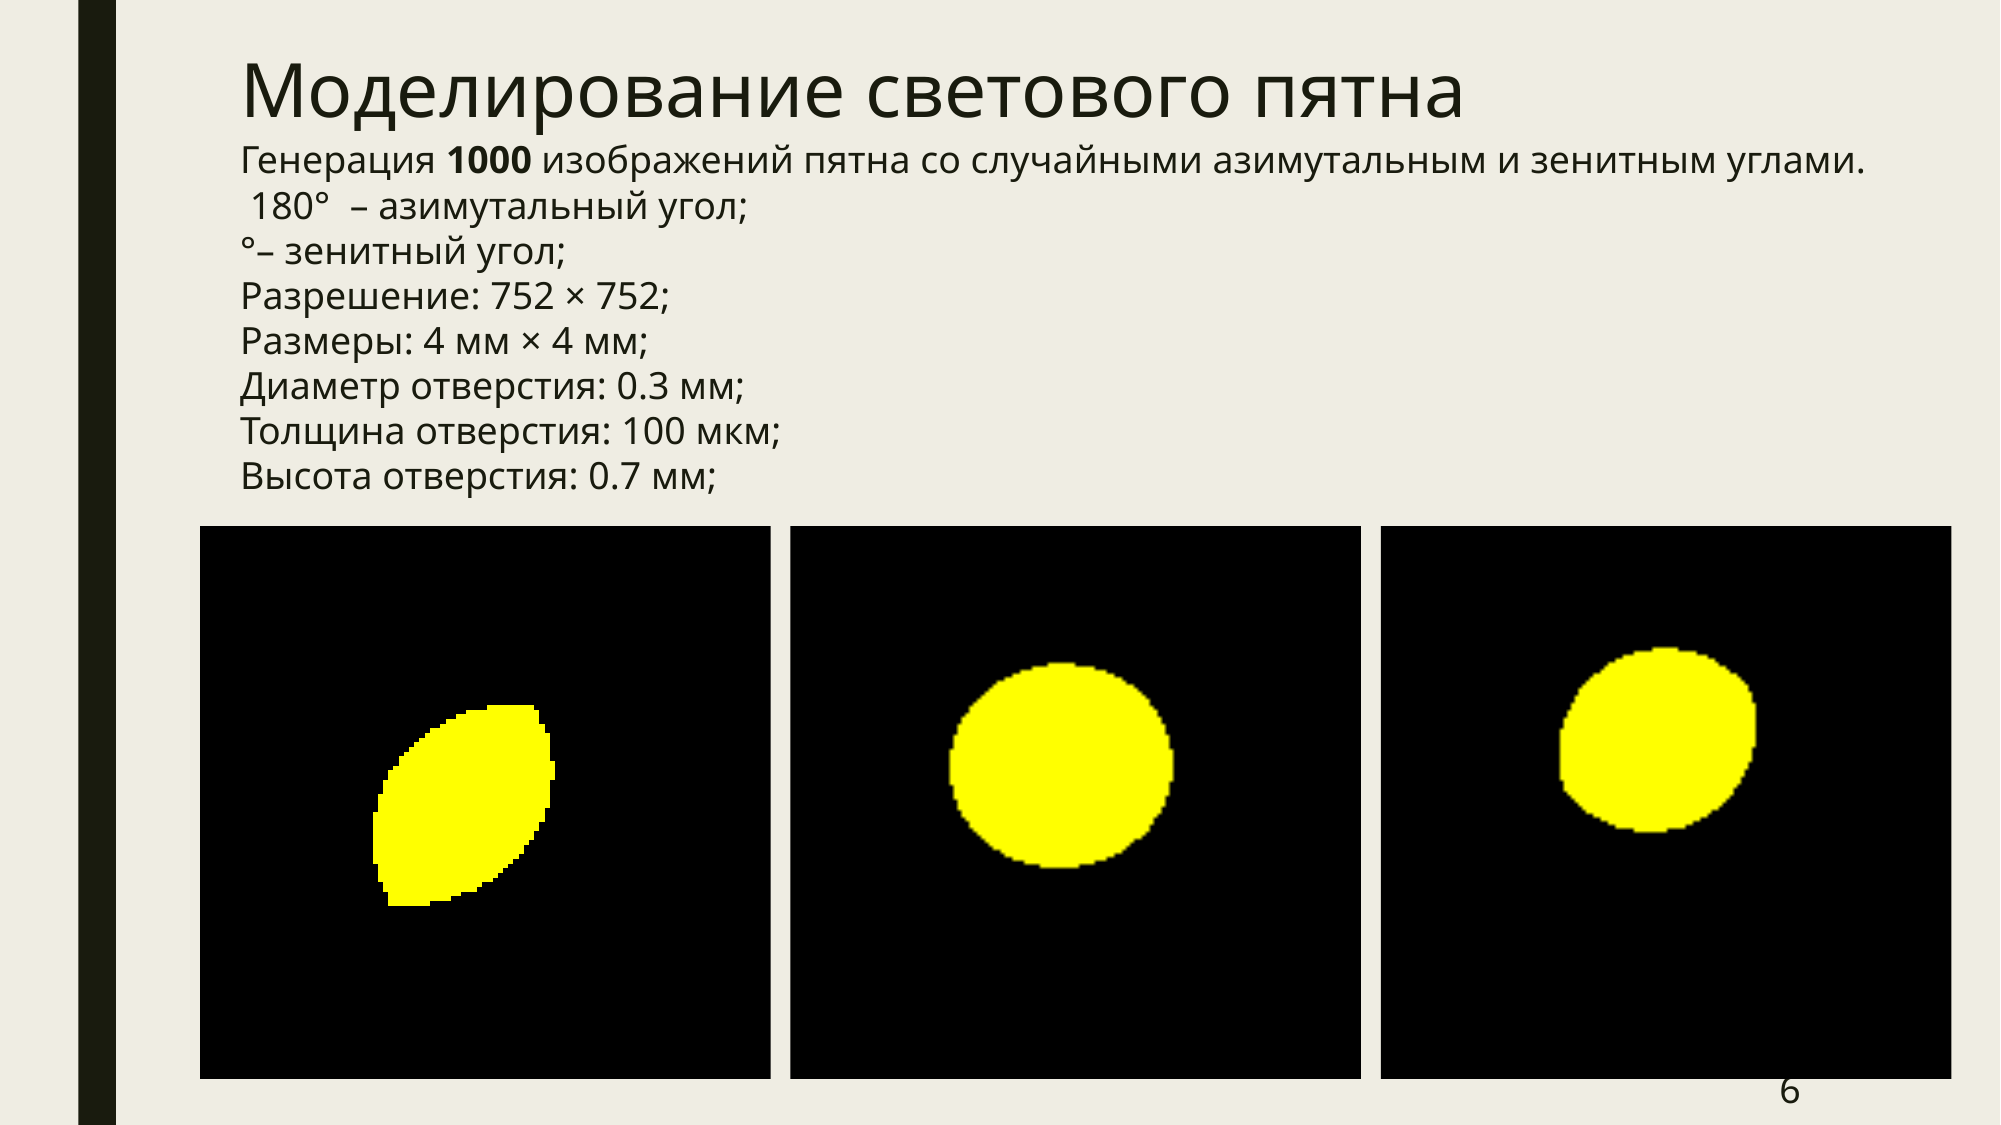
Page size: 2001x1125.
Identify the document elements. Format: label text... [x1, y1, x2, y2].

slide_number 6 [1553, 1079, 1816, 1125]
picture [1380, 526, 1952, 1079]
picture [790, 526, 1362, 1079]
title Моделирование светового пятна [225, 46, 1800, 146]
picture [199, 526, 771, 1079]
